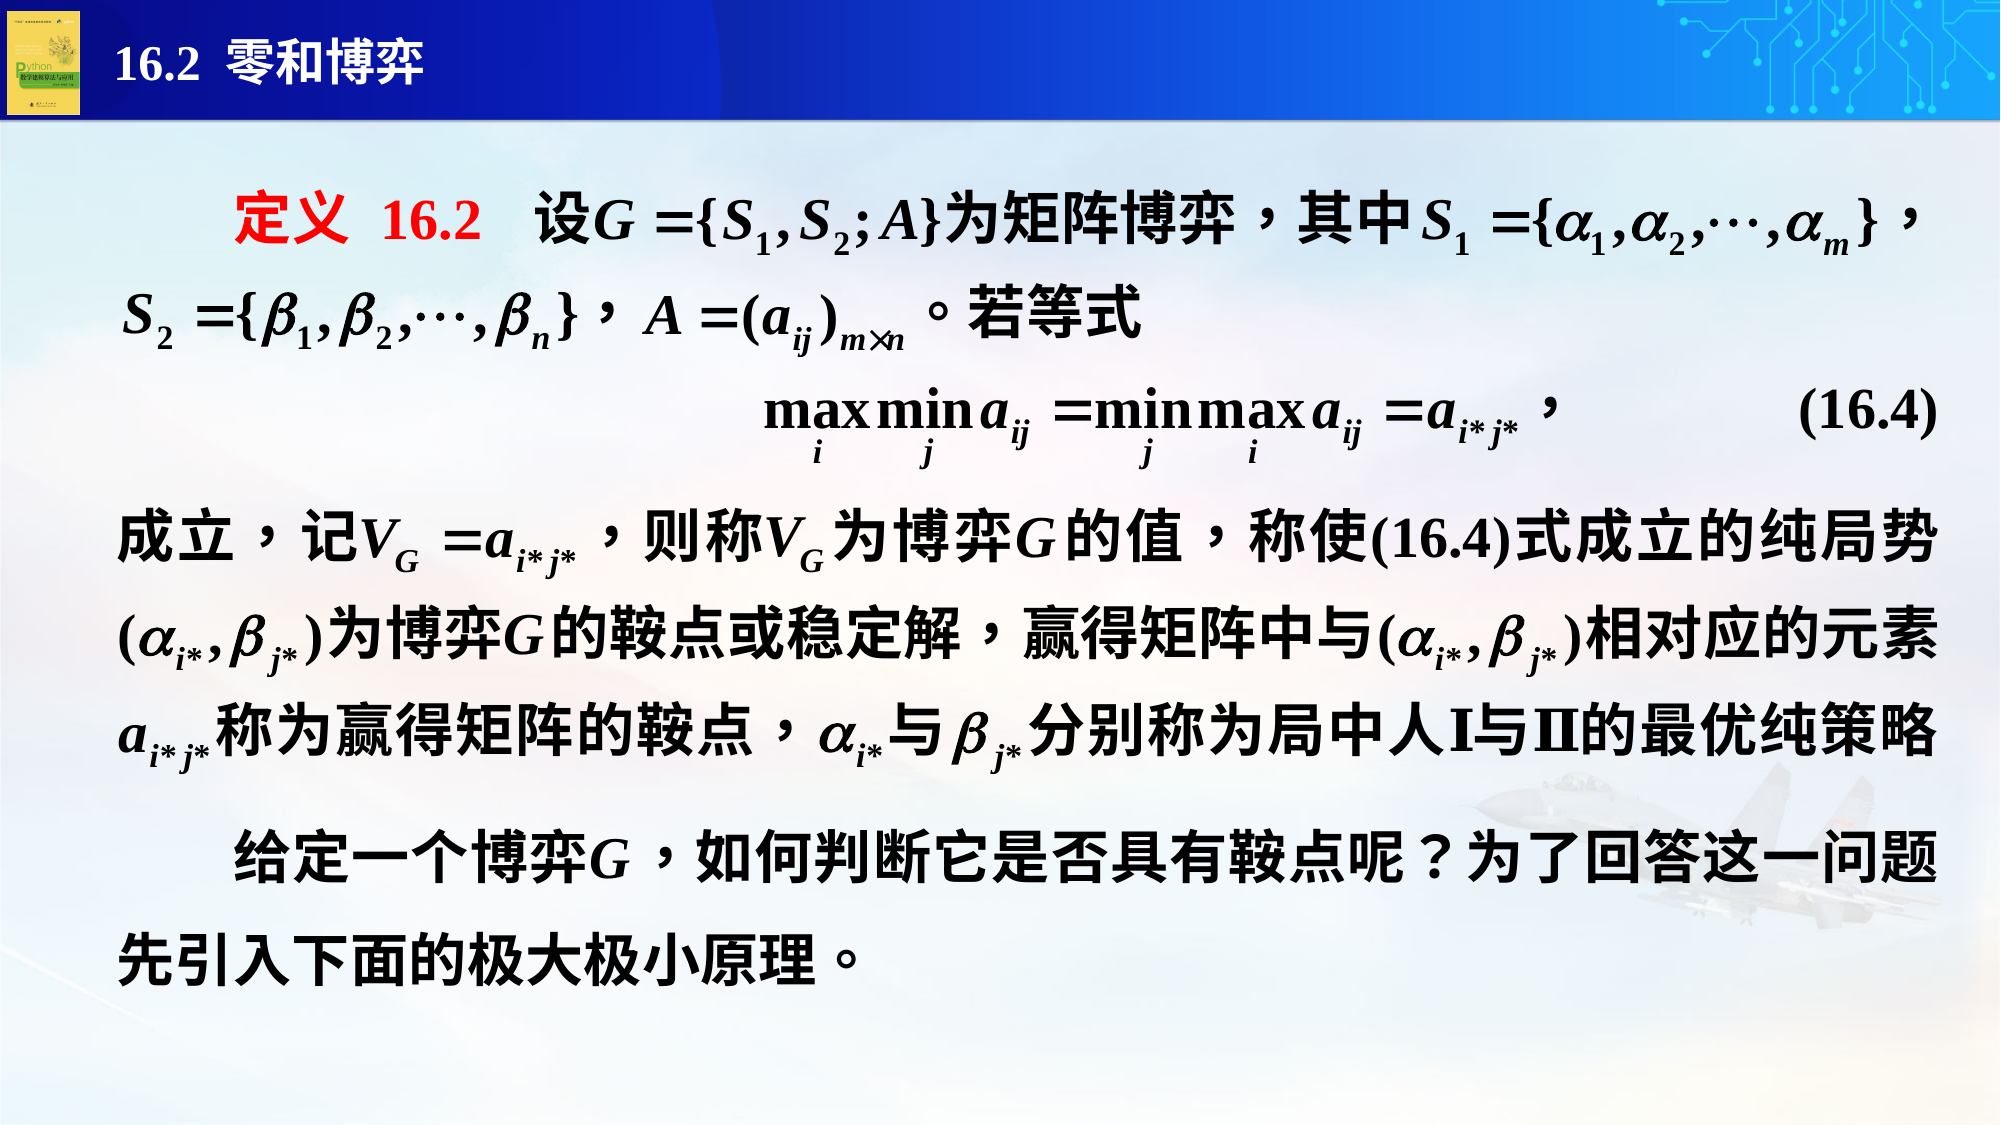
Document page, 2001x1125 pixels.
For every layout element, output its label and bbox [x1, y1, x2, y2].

text_box [116, 798, 1939, 1125]
picture [0, 0, 2000, 1125]
text_box [116, 171, 1939, 798]
